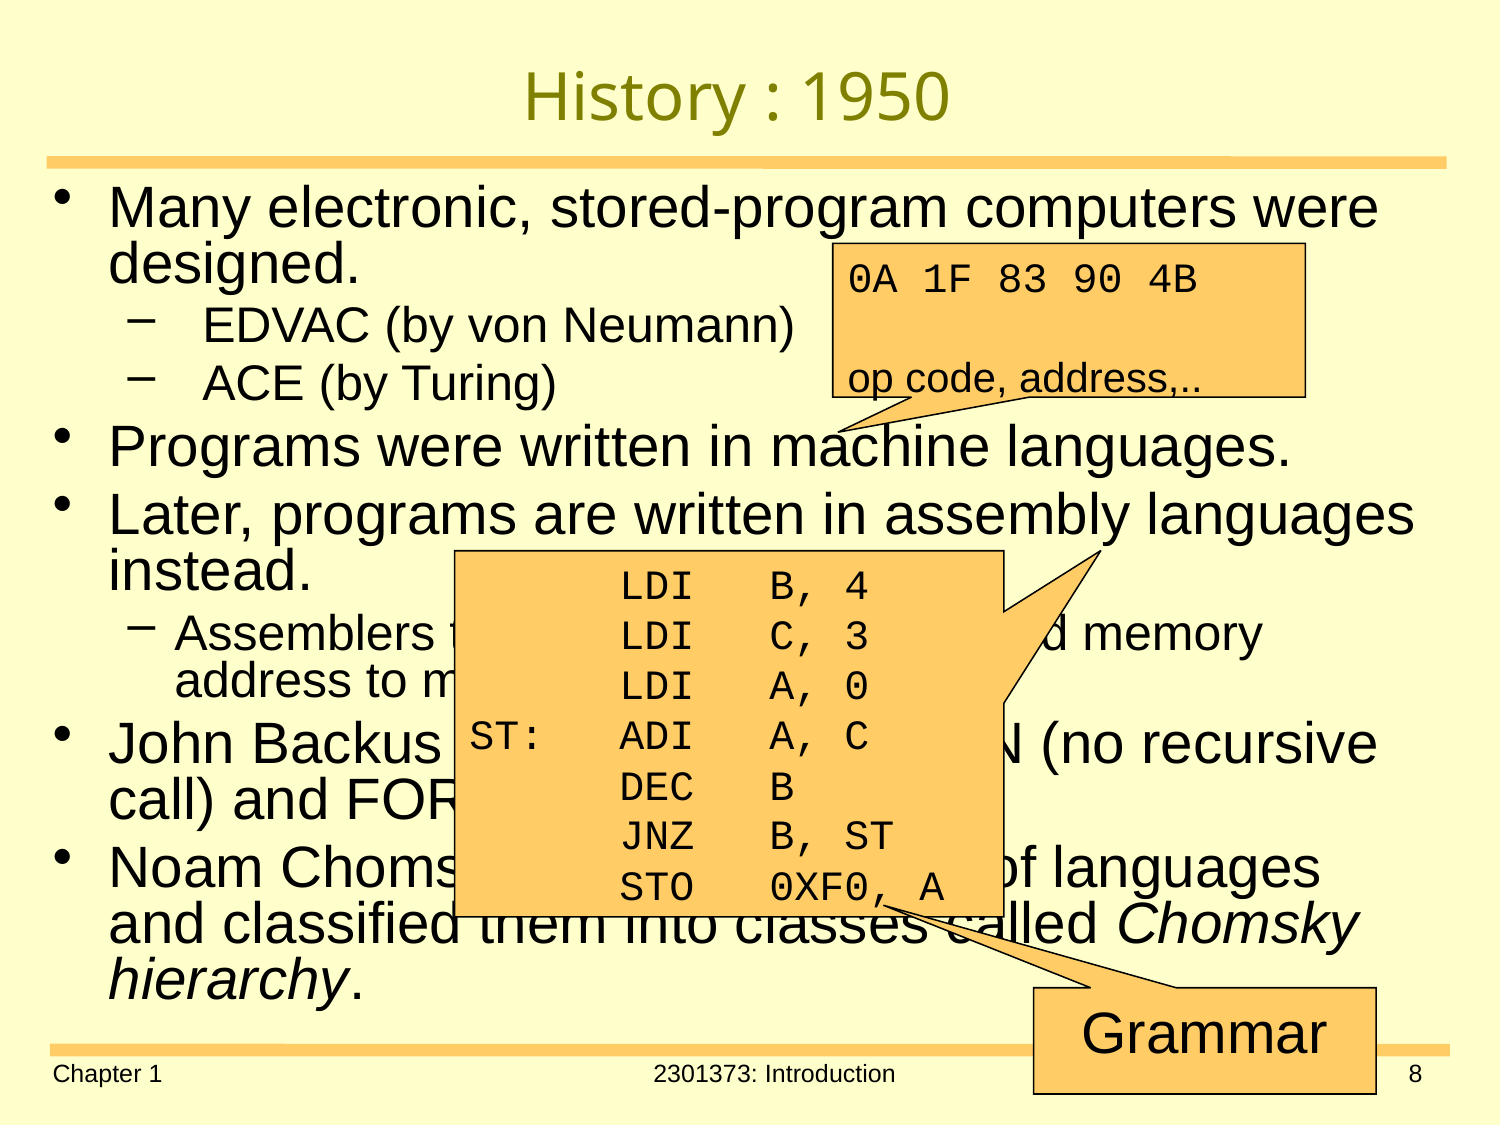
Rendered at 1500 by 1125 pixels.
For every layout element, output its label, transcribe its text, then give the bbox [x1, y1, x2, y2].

footer 2301373: Introduction [387, 1050, 1163, 1100]
list Many electronic, stored-program computers were designed. EDVAC (by von Neumann) ACE (by Turing) Programs were written in machine languages. Later, programs are written in assembly languages instead. Assemblers translate symbolic code and memory address to machine code. John Backus developed FORTRAN (no recursive call) and FORTRAN compiler. Noam Chomsky studied structure of languages and classified them into classes called Chomsky hierarchy. [37, 174, 1438, 1038]
text_box 0A 1F 83 90 4B op code, address,.. [832, 243, 1306, 433]
text_box Grammar [883, 905, 1377, 1094]
slide_number Chapter 1 [37, 1050, 375, 1100]
slide_number 8 [1250, 1050, 1438, 1100]
title History : 1950 [37, 37, 1438, 150]
text_box LDI B, 4 LDI C, 3 LDI A, 0 ST: ADI A, C DEC B JNZ B, ST STO 0XF0, A [454, 550, 1101, 917]
